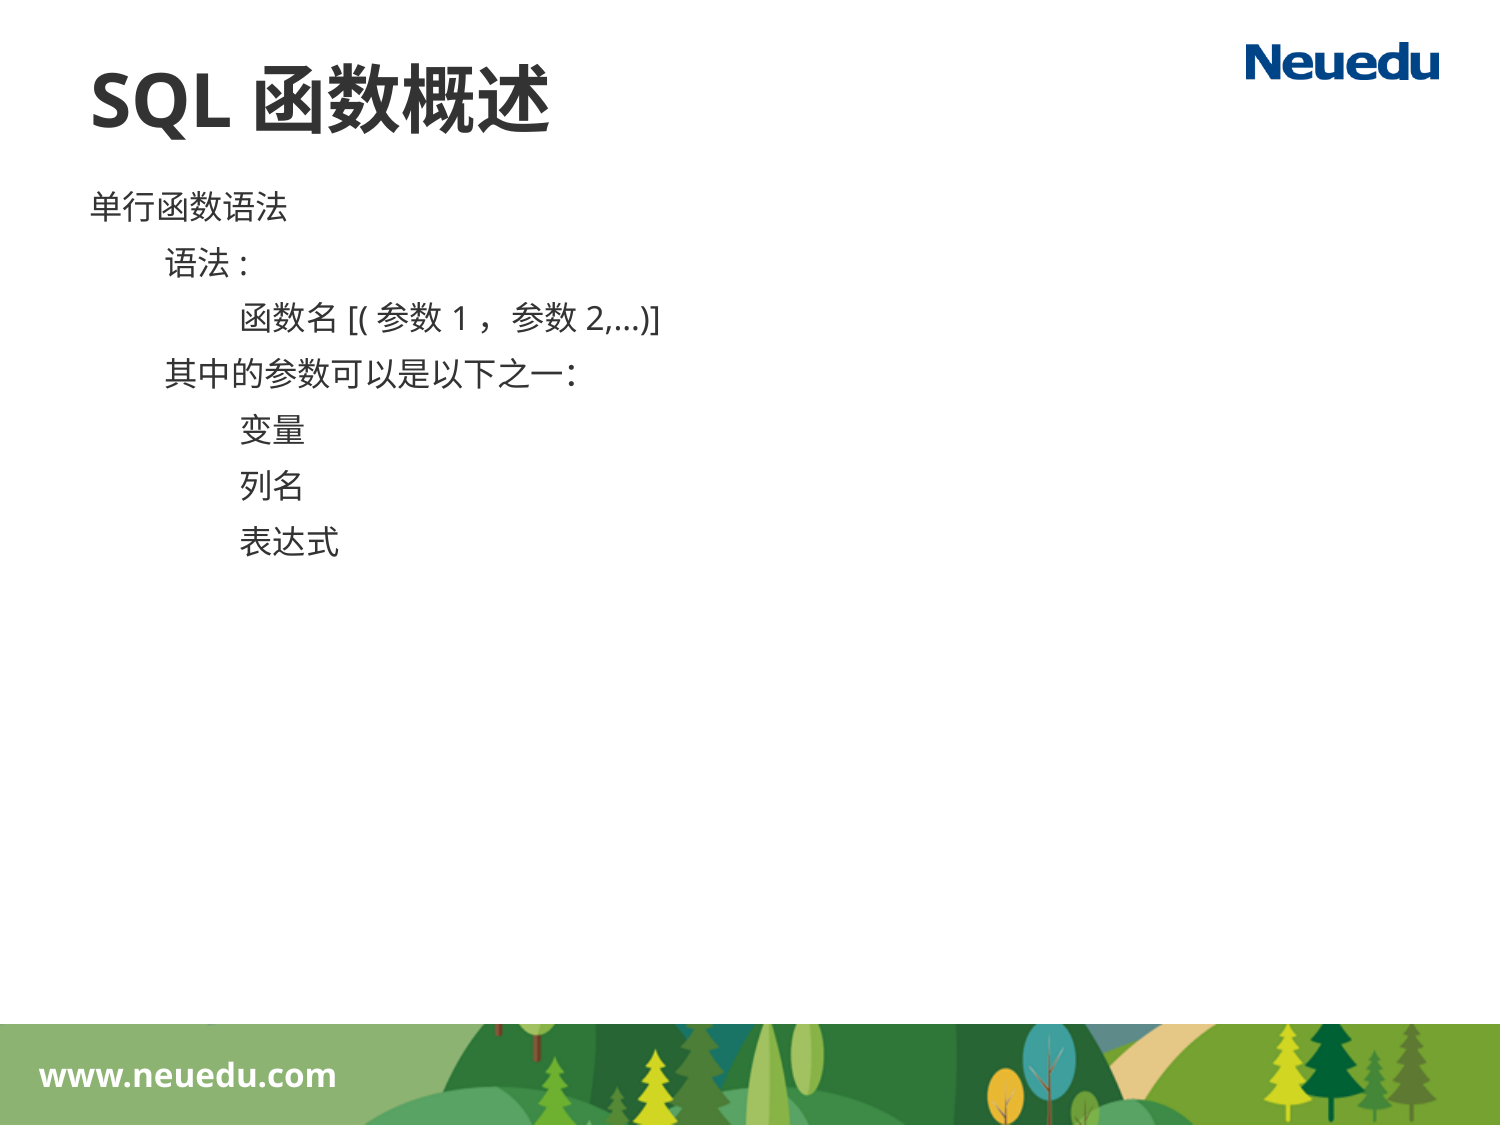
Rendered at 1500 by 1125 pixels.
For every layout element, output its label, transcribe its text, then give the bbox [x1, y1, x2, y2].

picture [1246, 42, 1439, 80]
picture [0, 1024, 1500, 1125]
list 单行函数语法 语法: 函数名[(参数1，参数2,…)] 其中的参数可以是以下之一： 变量 列名 表达式 [75, 162, 1425, 1005]
title SQL函数概述 [75, 45, 1425, 150]
